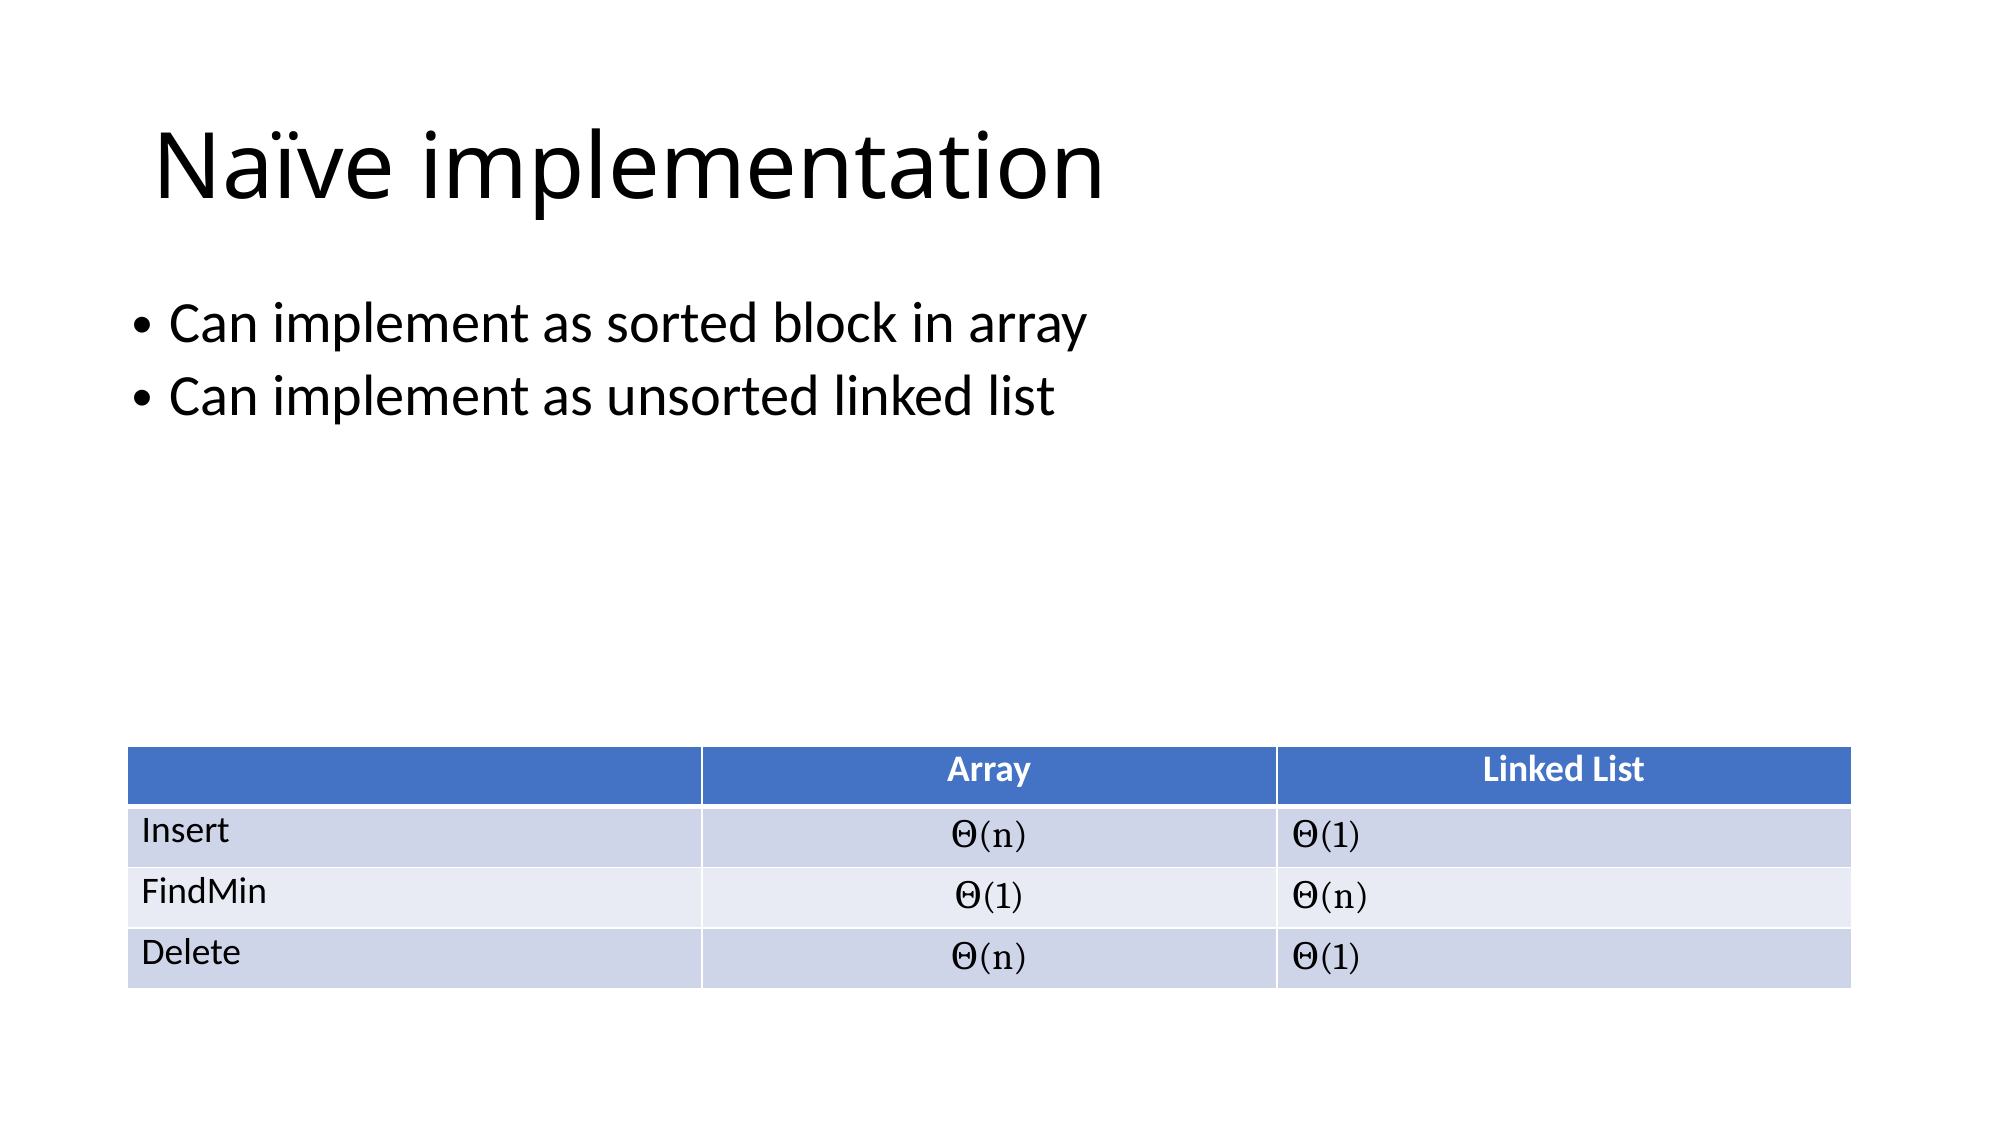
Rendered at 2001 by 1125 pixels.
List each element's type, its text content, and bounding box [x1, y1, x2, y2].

table_cell Θ(n) [1278, 868, 1851, 927]
text_box Can implement as sorted block in array Can implement as unsorted linked list [116, 293, 1842, 612]
table_cell Θ(1) [1278, 929, 1851, 988]
table_cell Insert [128, 809, 701, 867]
title Naïve implementation [137, 59, 1863, 278]
table_cell FindMin [128, 868, 701, 927]
table_cell Θ(1) [703, 868, 1276, 927]
table_cell Θ(n) [703, 809, 1276, 867]
table_header [128, 747, 701, 804]
table_cell Θ(n) [703, 929, 1276, 988]
table_header Linked List [1278, 747, 1851, 804]
table_cell Delete [128, 929, 701, 988]
table_cell Θ(1) [1278, 809, 1851, 867]
table_header Array [703, 747, 1276, 804]
